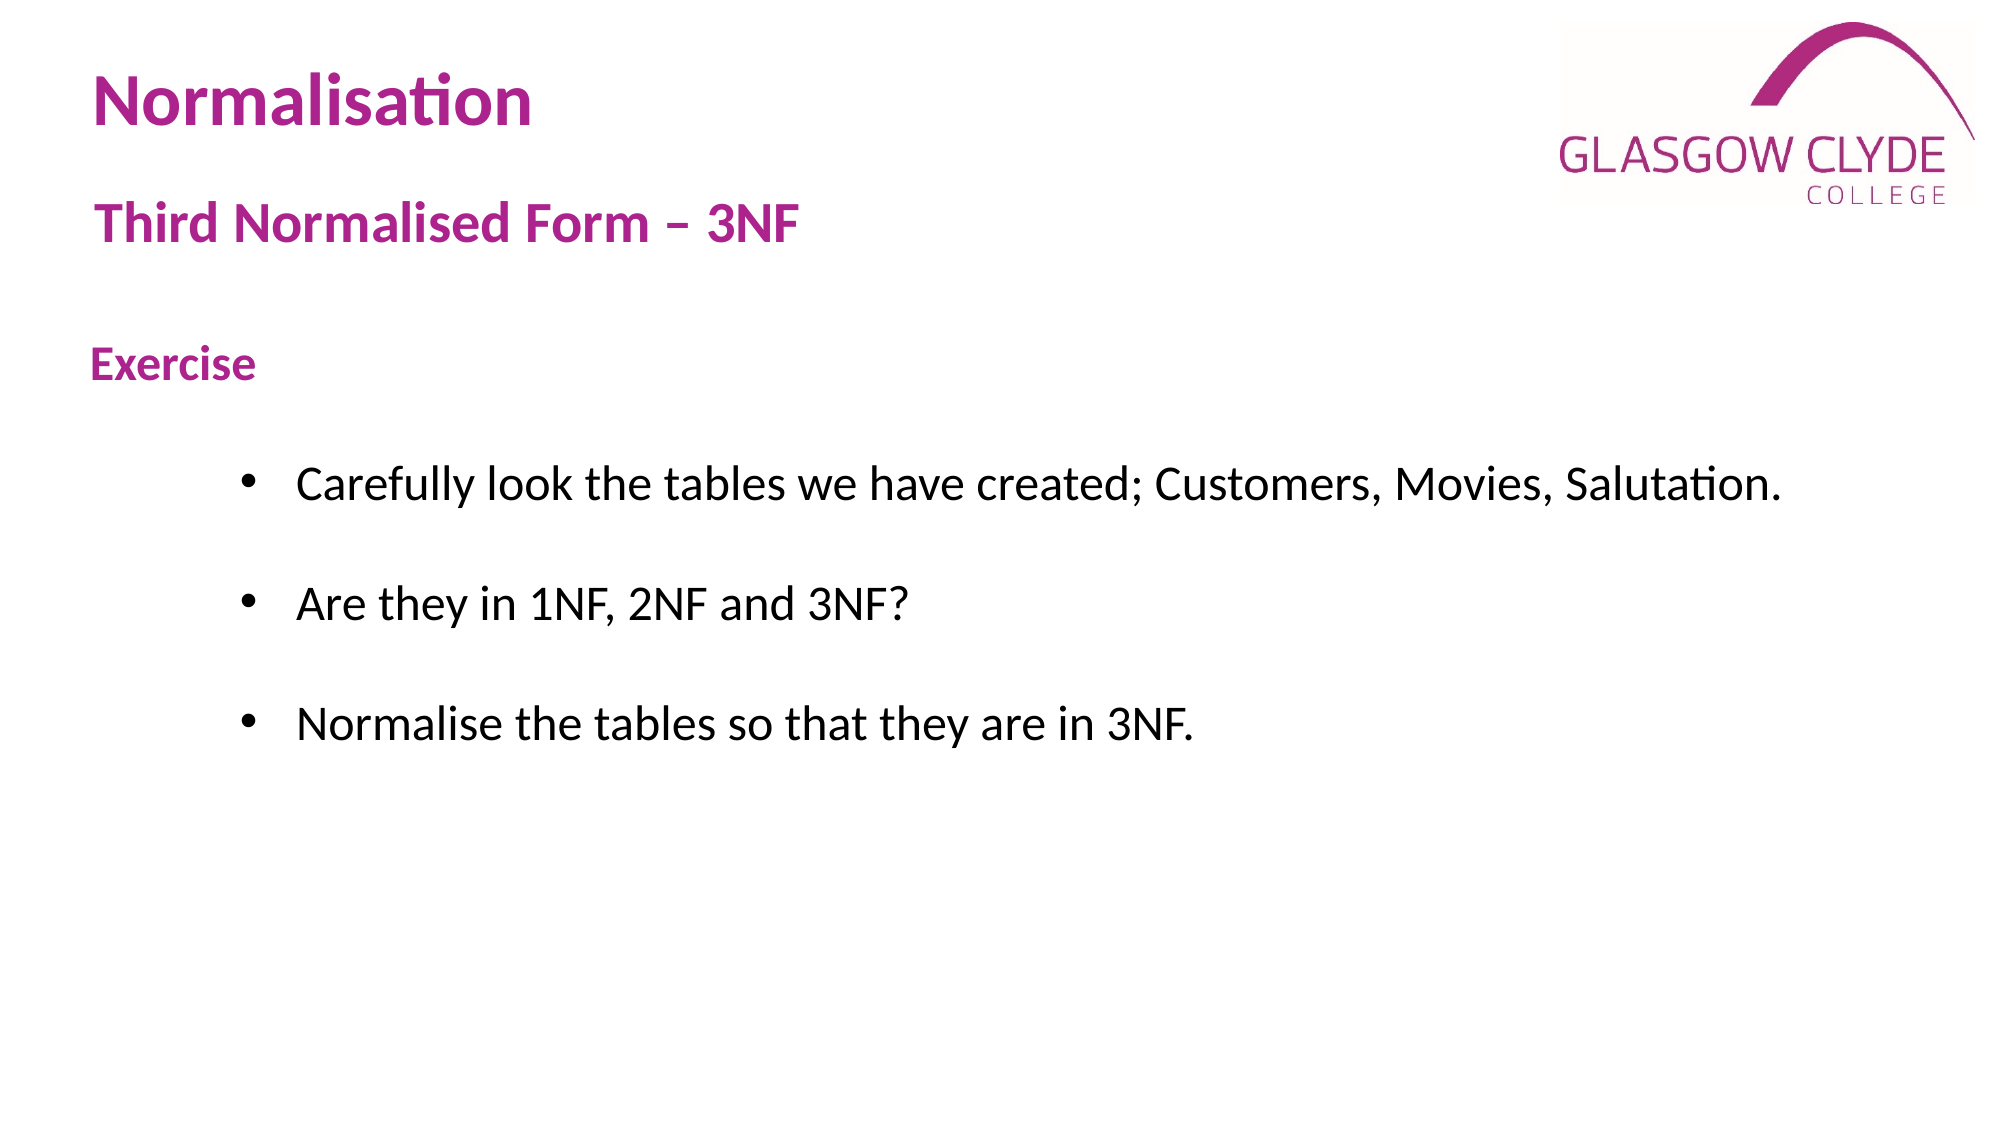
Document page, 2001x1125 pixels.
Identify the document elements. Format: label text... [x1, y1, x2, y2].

text_box Exercise Carefully look the tables we have created; Customers, Movies, Salutation. Are they in 1NF, 2NF and 3NF? Normalise the tables so that they are in 3NF. [74, 323, 1932, 759]
text_box Normalisation [77, 43, 550, 148]
picture [1560, 22, 1975, 204]
text_box Third Normalised Form – 3NF [79, 176, 816, 262]
